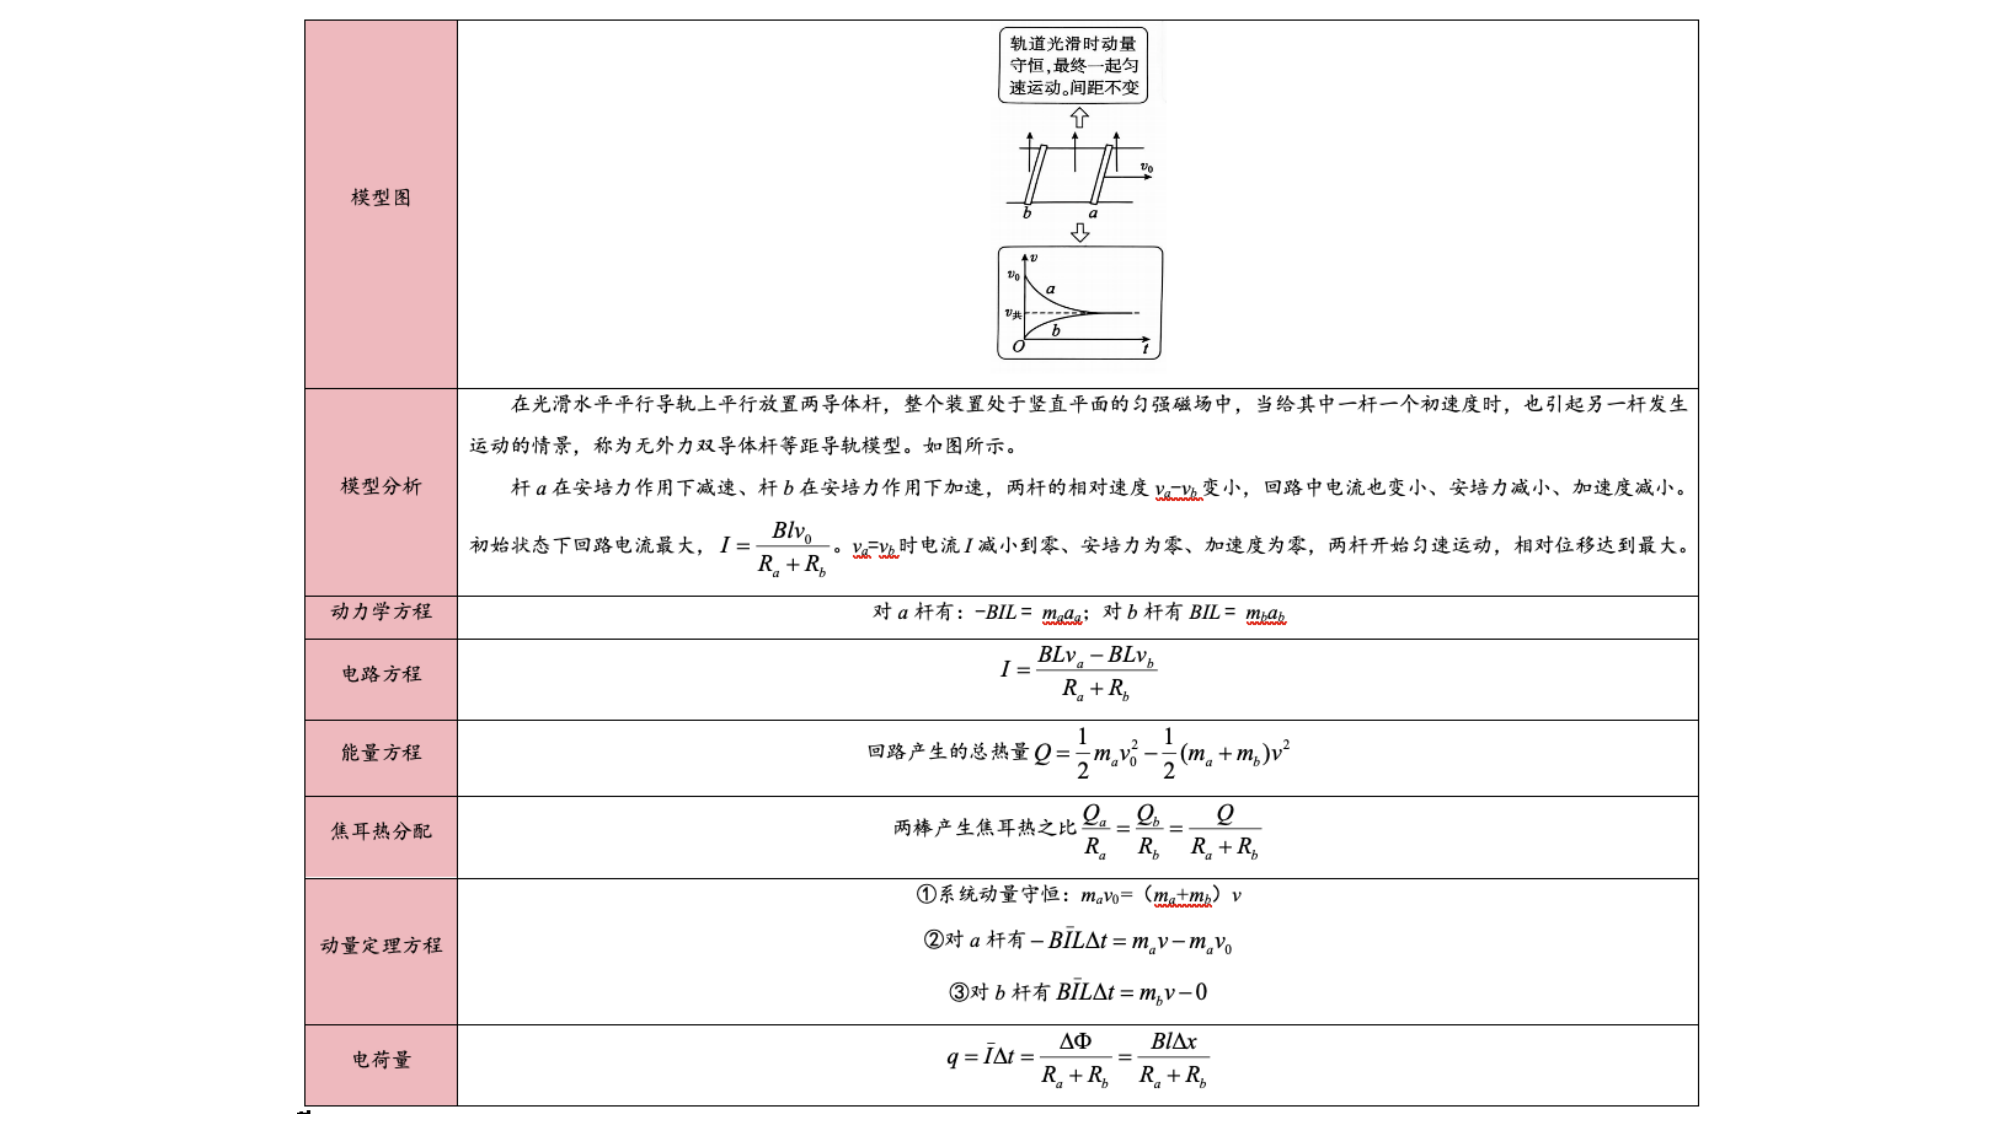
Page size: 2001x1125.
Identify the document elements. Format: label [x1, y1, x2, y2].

list [297, 11, 1703, 1114]
